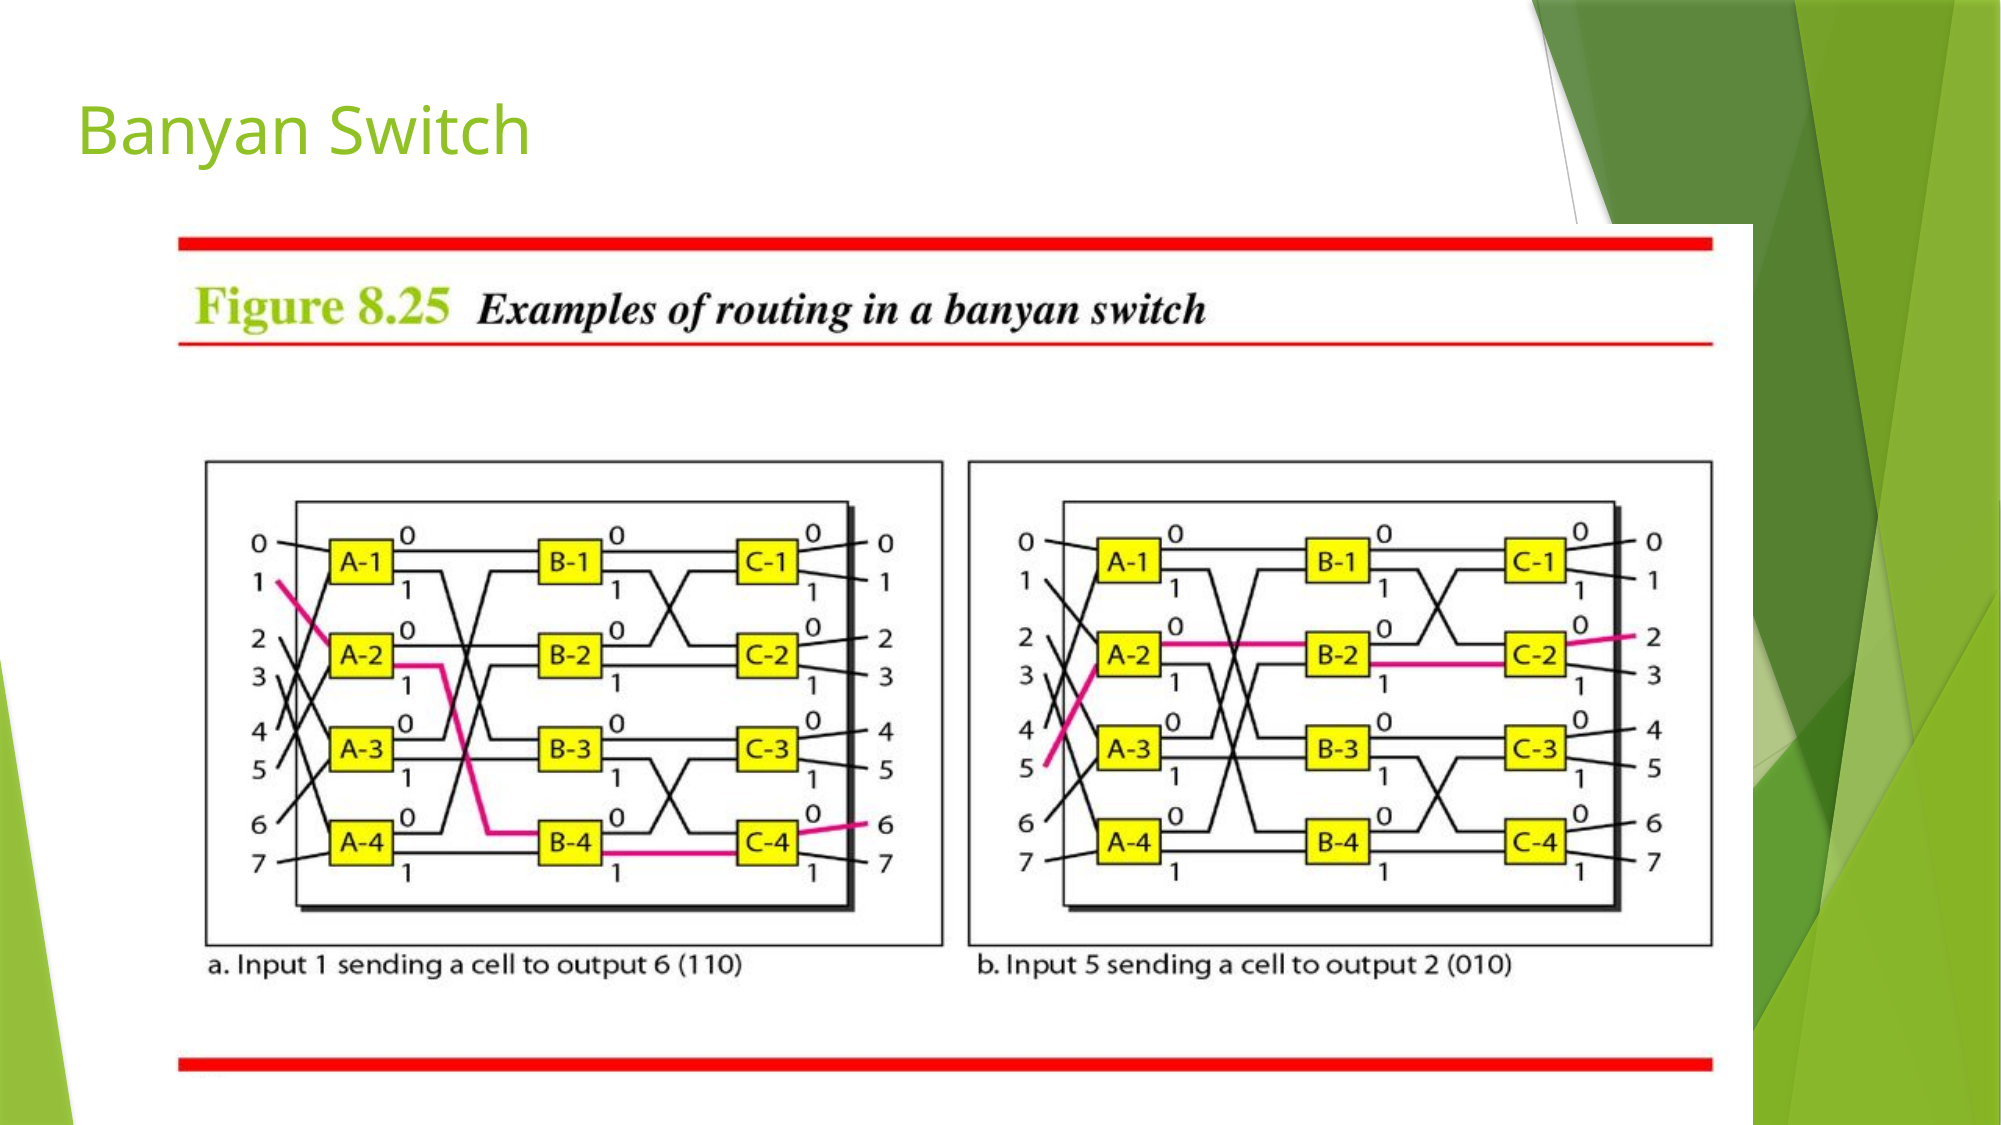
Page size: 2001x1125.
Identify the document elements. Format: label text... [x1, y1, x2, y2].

picture [152, 224, 1754, 1125]
title Banyan Switch [61, 80, 1599, 232]
